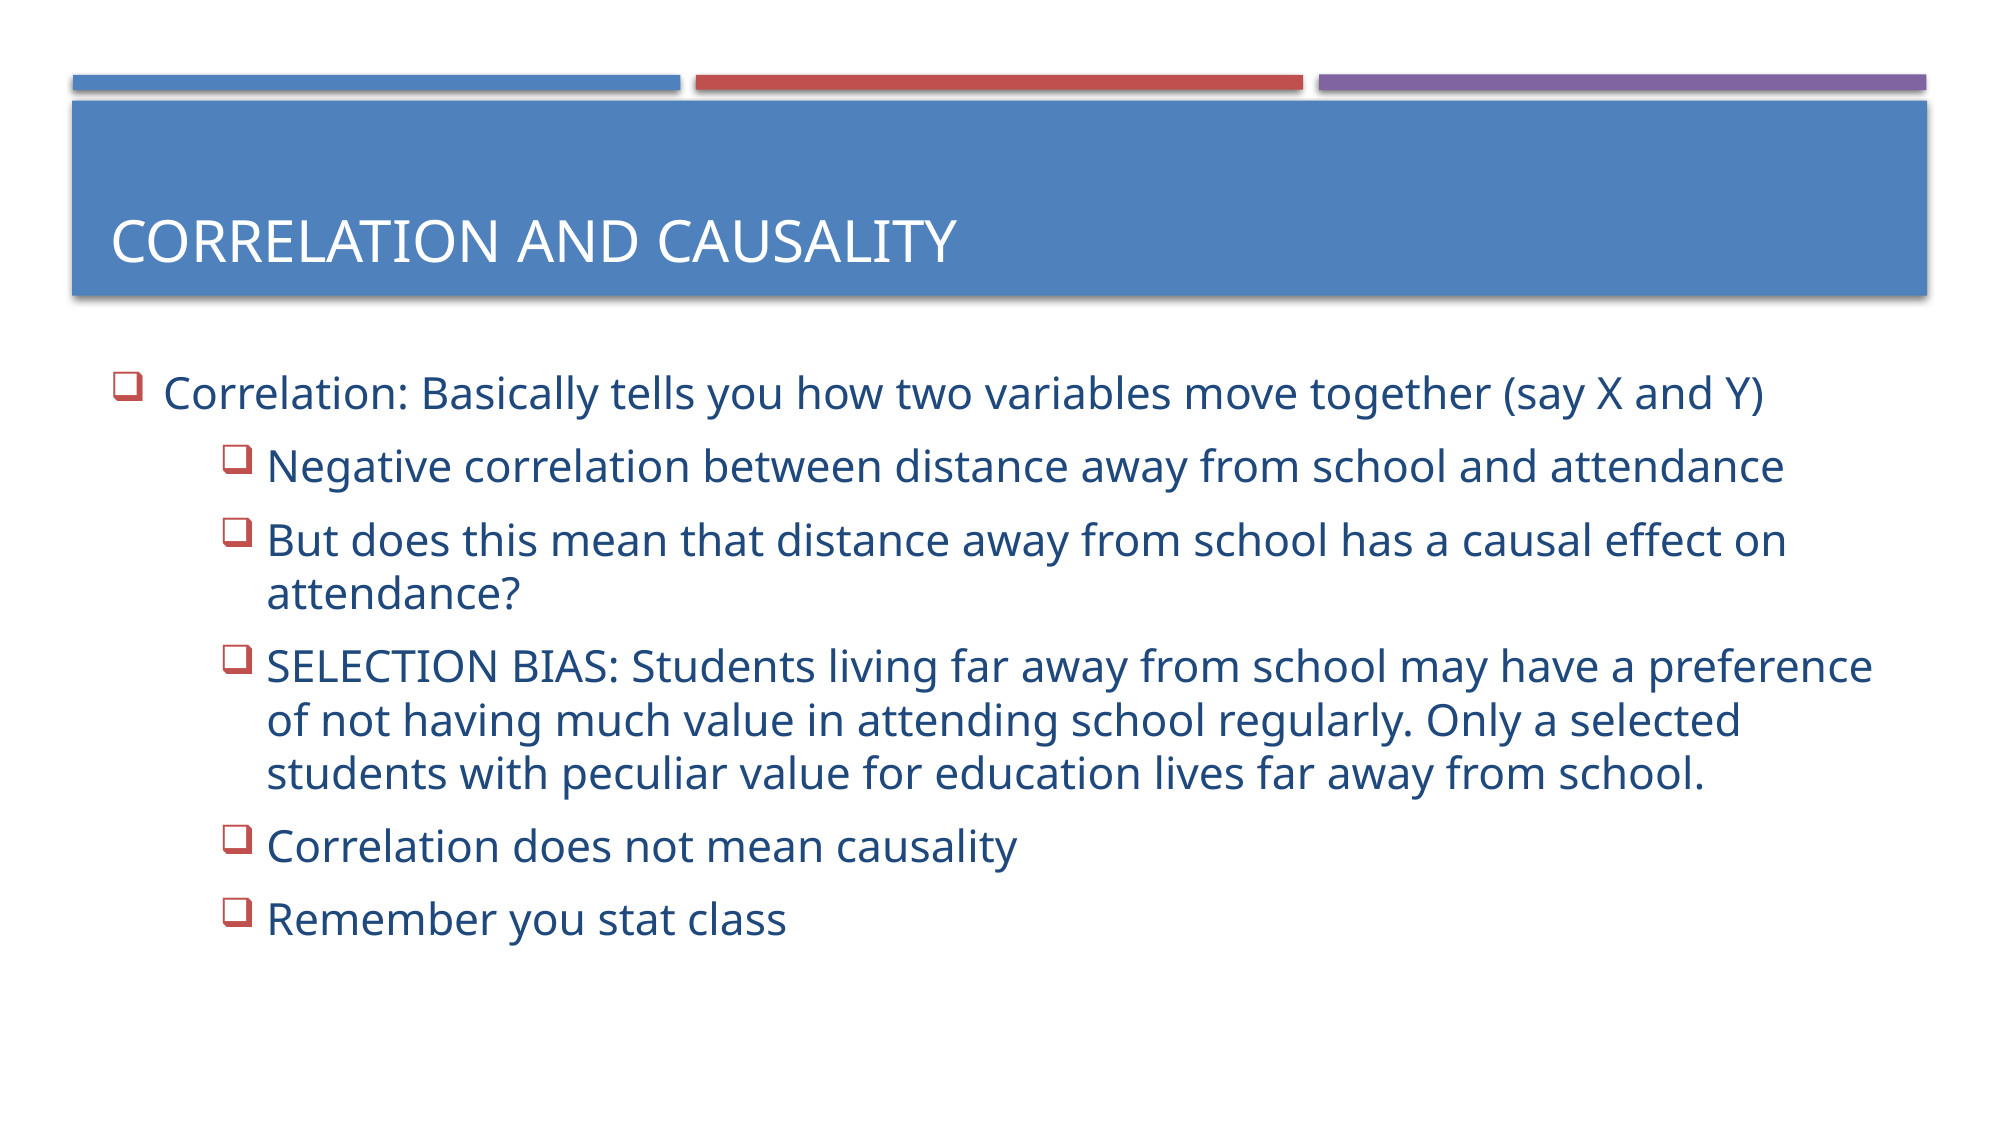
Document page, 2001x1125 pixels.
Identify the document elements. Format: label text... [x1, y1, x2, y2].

text_box Correlation: Basically tells you how two variables move together (say X and Y) Negative correlation between distance away from school and attendance But does this mean that distance away from school has a causal effect on attendance? SELECTION BIAS: Students living far away from school may have a preference of not having much value in attending school regularly. Only a selected students with peculiar value for education lives far away from school. Correlation does not mean causality Remember you stat class [95, 357, 1905, 961]
text_box Correlation and Causality [95, 115, 1905, 282]
